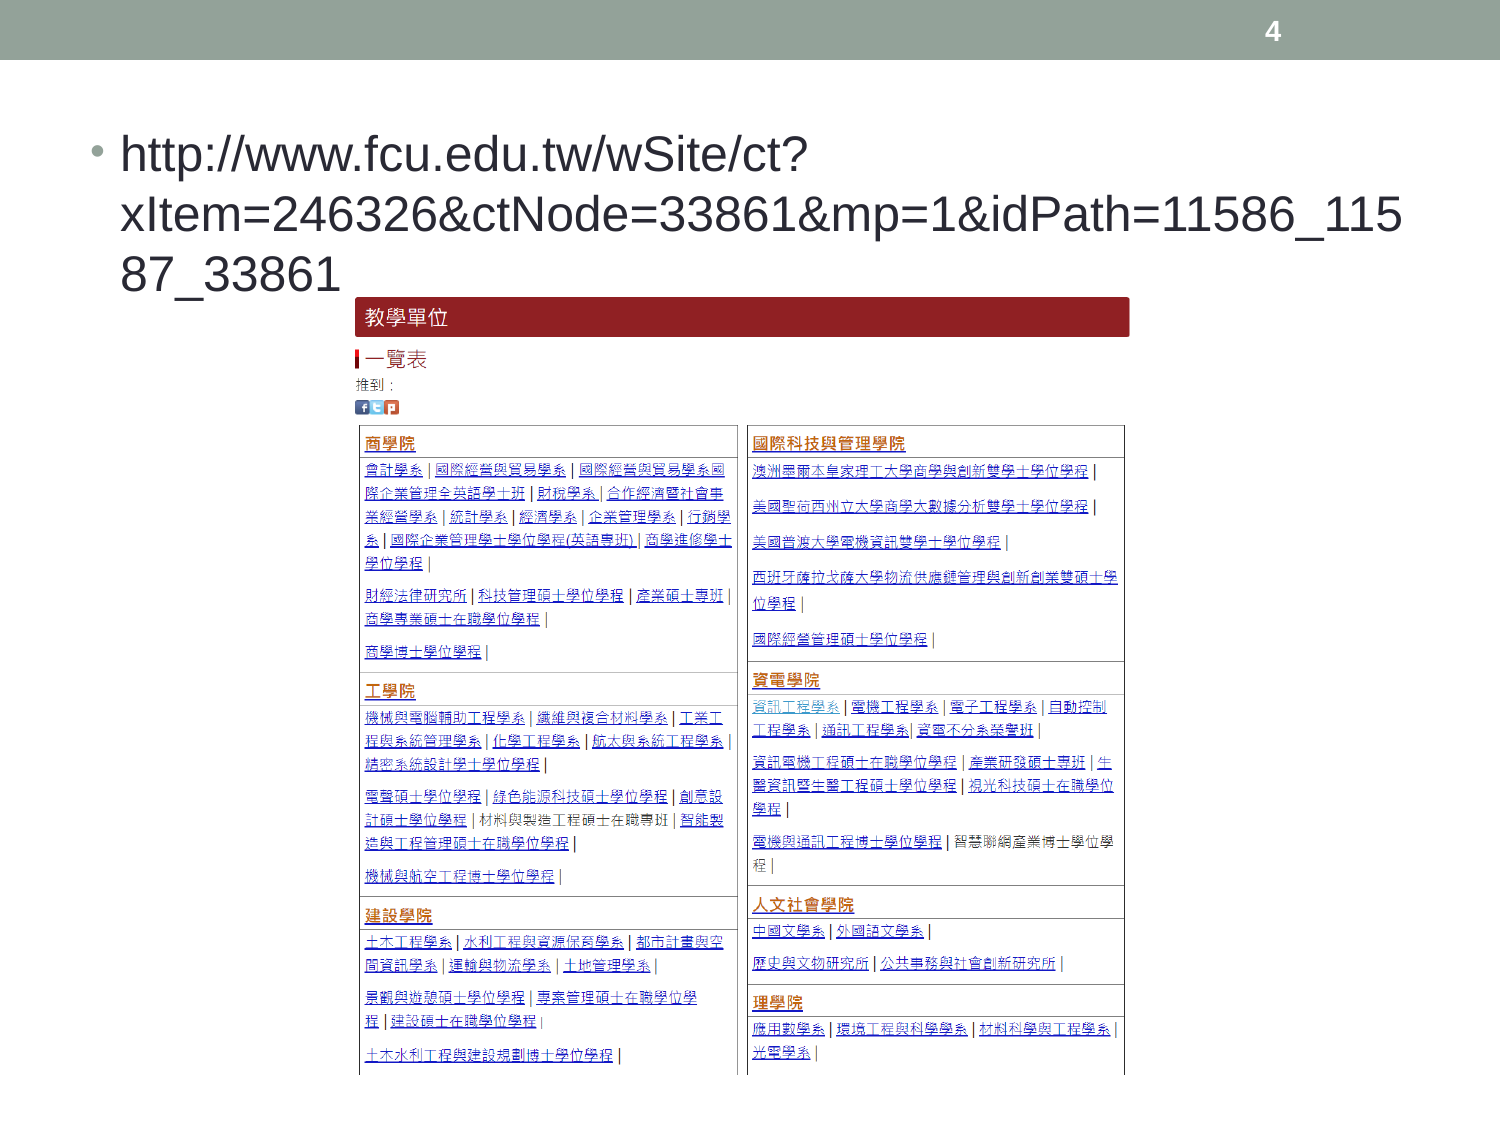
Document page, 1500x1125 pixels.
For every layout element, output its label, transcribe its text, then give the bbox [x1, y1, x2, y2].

list http://www.fcu.edu.tw/wSite/ct?xItem=246326&ctNode=33861&mp=1&idPath=11586_11587_33861 [75, 113, 1425, 1063]
slide_number 4 [1250, 3, 1425, 57]
picture [348, 290, 1132, 1076]
